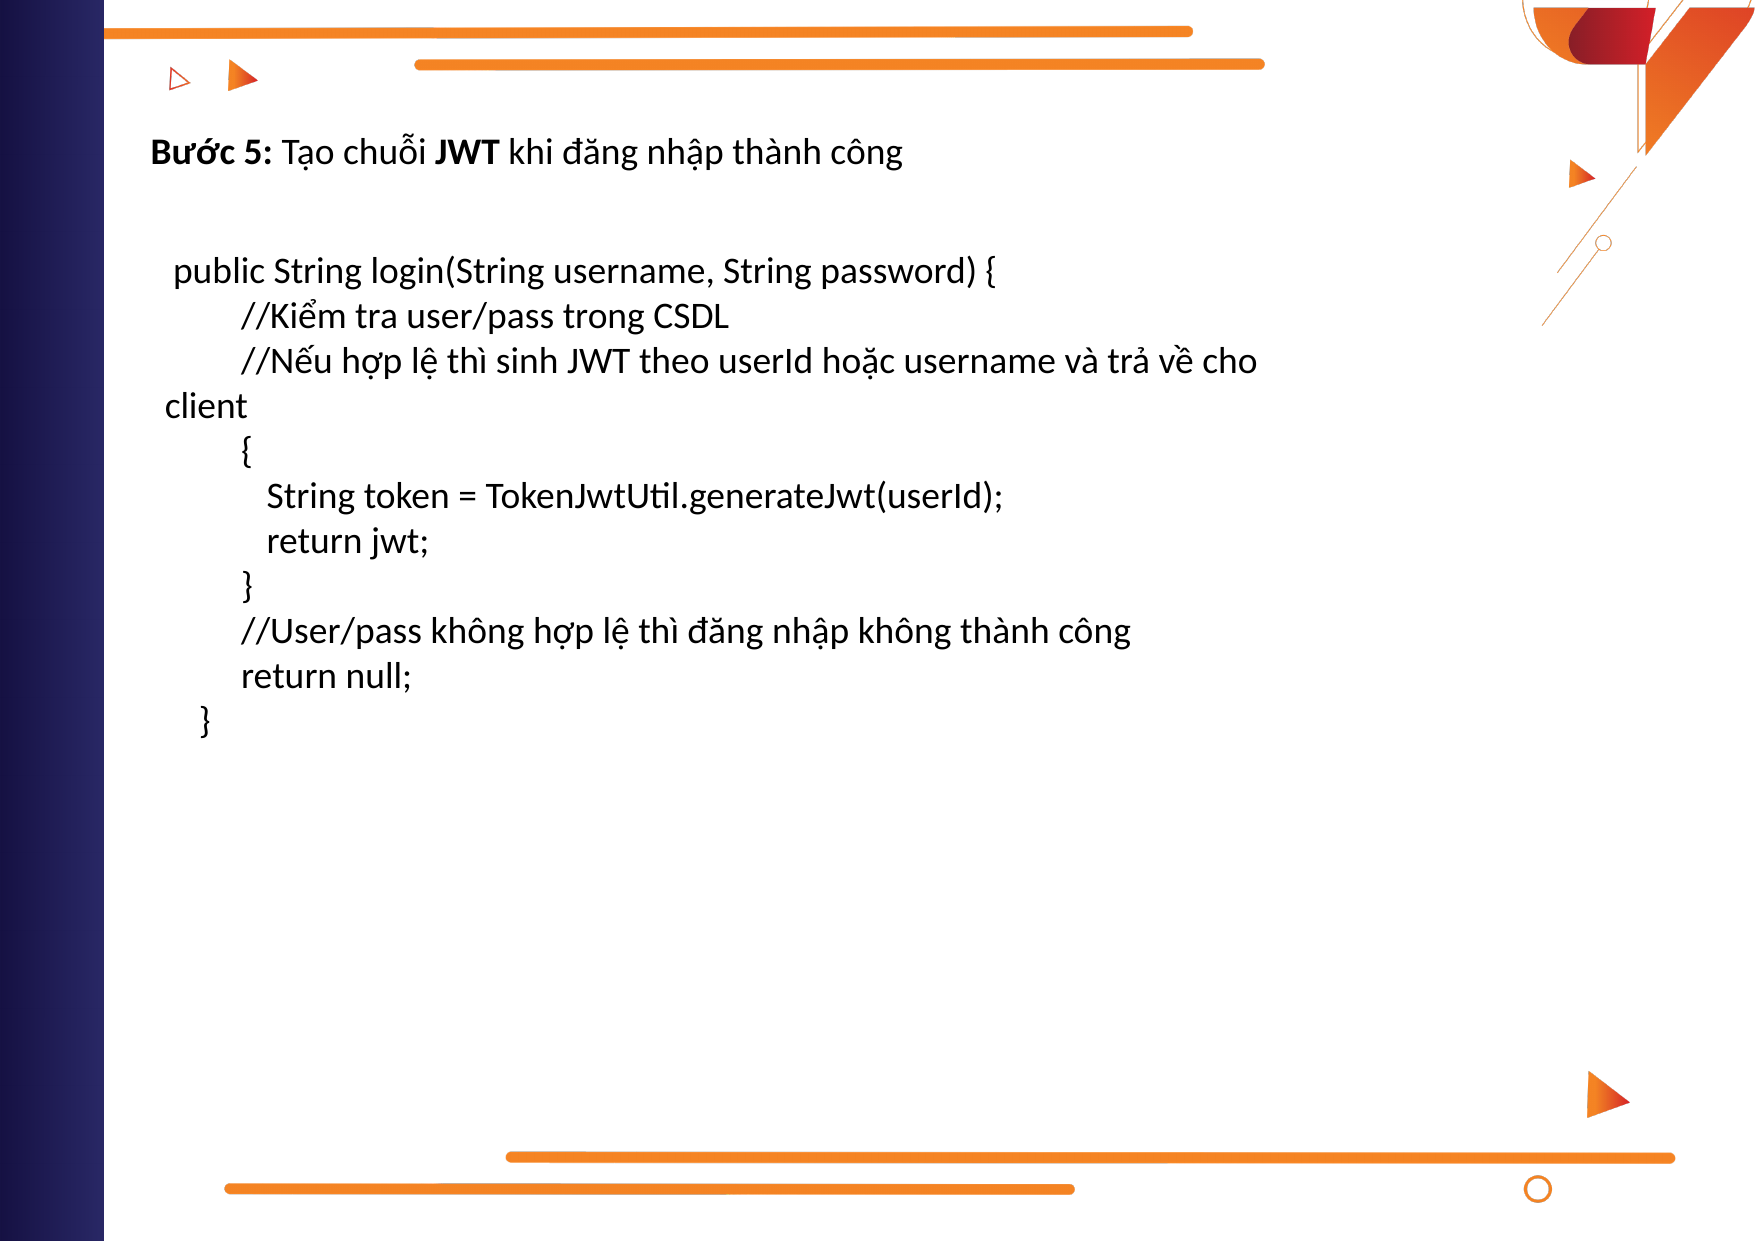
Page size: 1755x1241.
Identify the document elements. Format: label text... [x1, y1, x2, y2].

text_box public String login(String username, String password) { //Kiểm tra user/pass trong CSDL //Nếu hợp lệ thì sinh JWT theo userId hoặc username và trả về cho client { String token = TokenJwtUtil.generateJwt(userId); return jwt; } //User/pass không hợp lệ thì đăng nhập không thành công return null; } [149, 238, 1316, 749]
picture [222, 1054, 1678, 1241]
text_box Bước 5: Tạo chuỗi JWT khi đăng nhập thành công [135, 119, 1521, 179]
picture [1521, 0, 1755, 327]
picture [0, 0, 1267, 1241]
